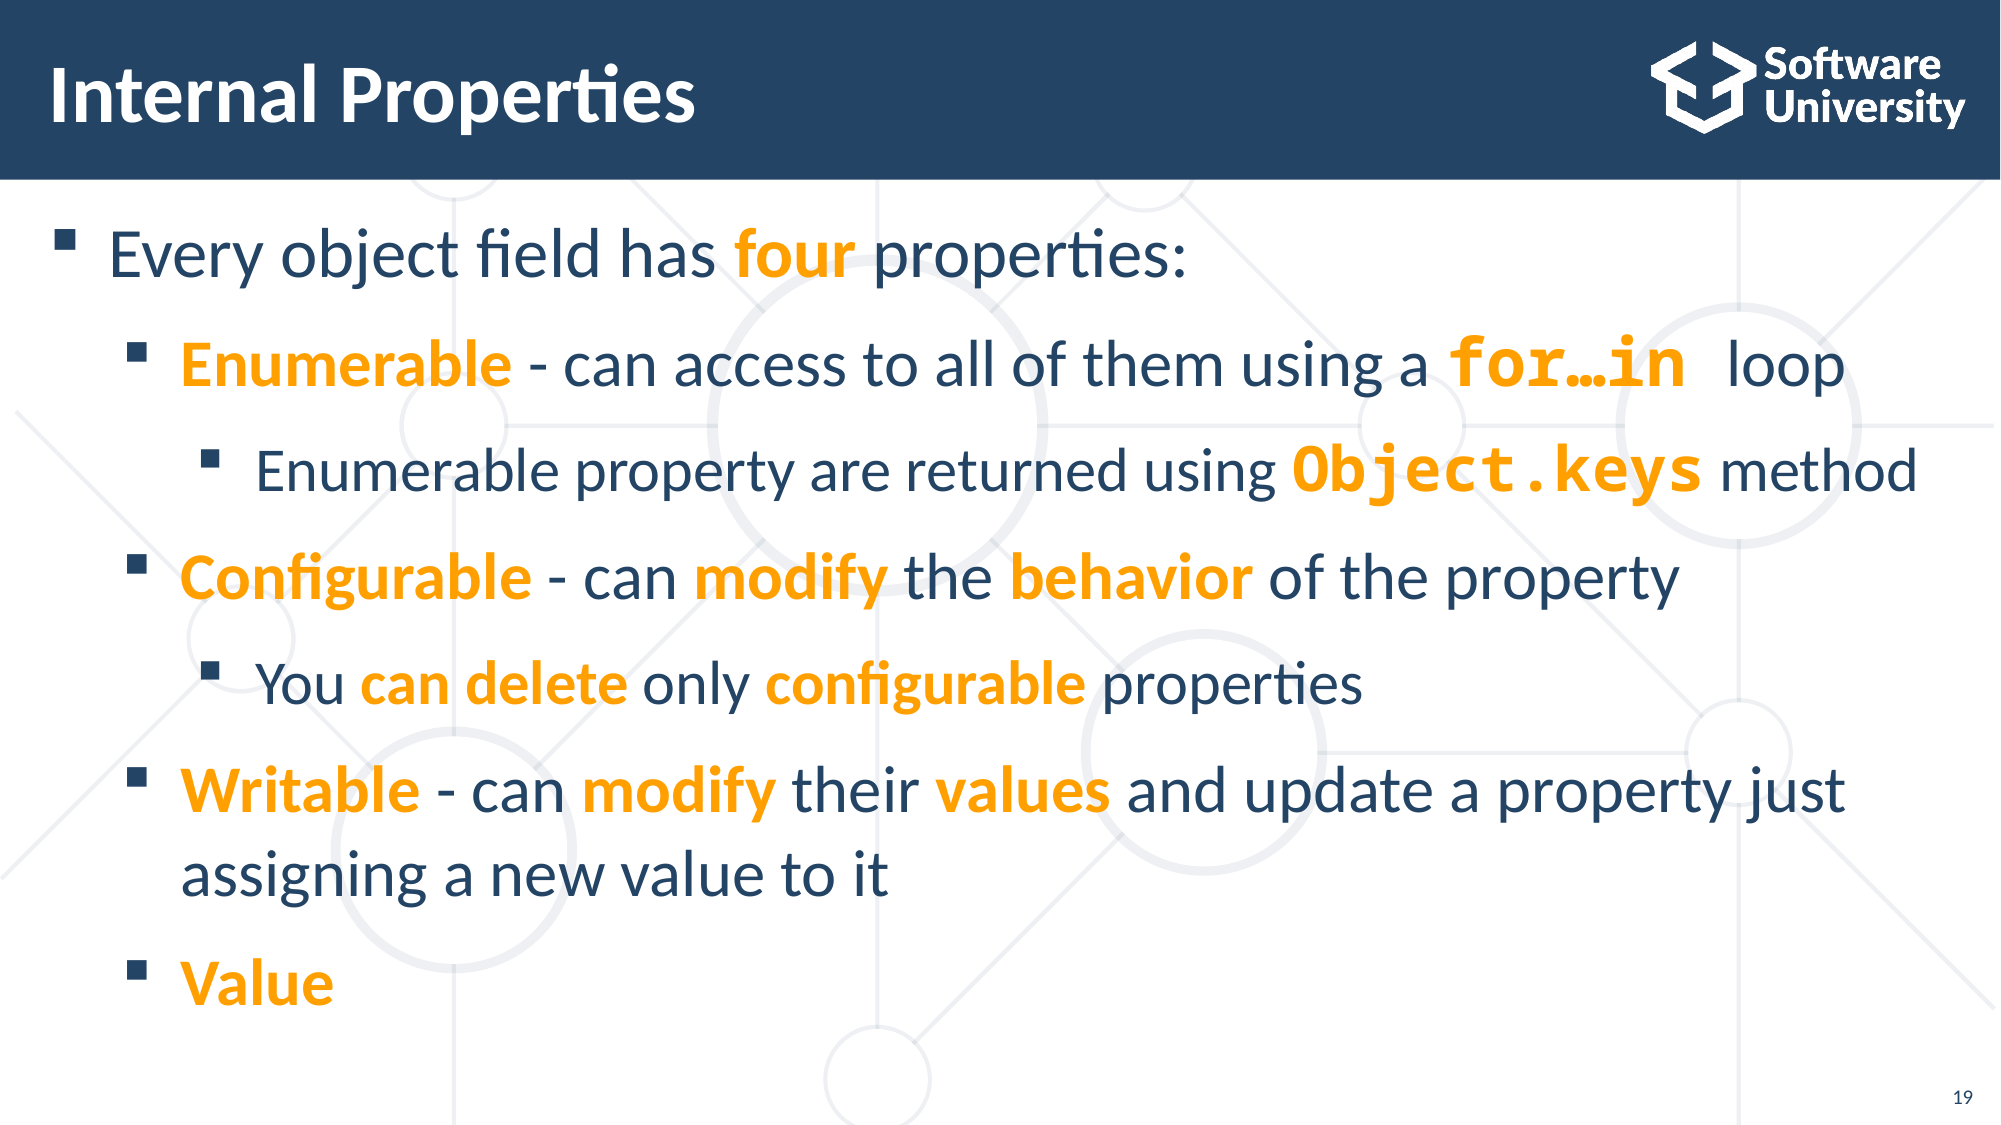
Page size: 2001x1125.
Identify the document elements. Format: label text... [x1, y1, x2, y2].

list Every object field has four properties: Enumerable - can access to all of them using a for…in loop Enumerable property are returned using Object.keys method Configurable - can modify the behavior of the property You can delete only configurable properties Writable - can modify their values and update a property just assigning a new value to it Value [31, 196, 1988, 1101]
picture [1651, 41, 1966, 134]
title Internal Properties [31, 16, 1625, 162]
slide_number 19 [1927, 1067, 1989, 1117]
